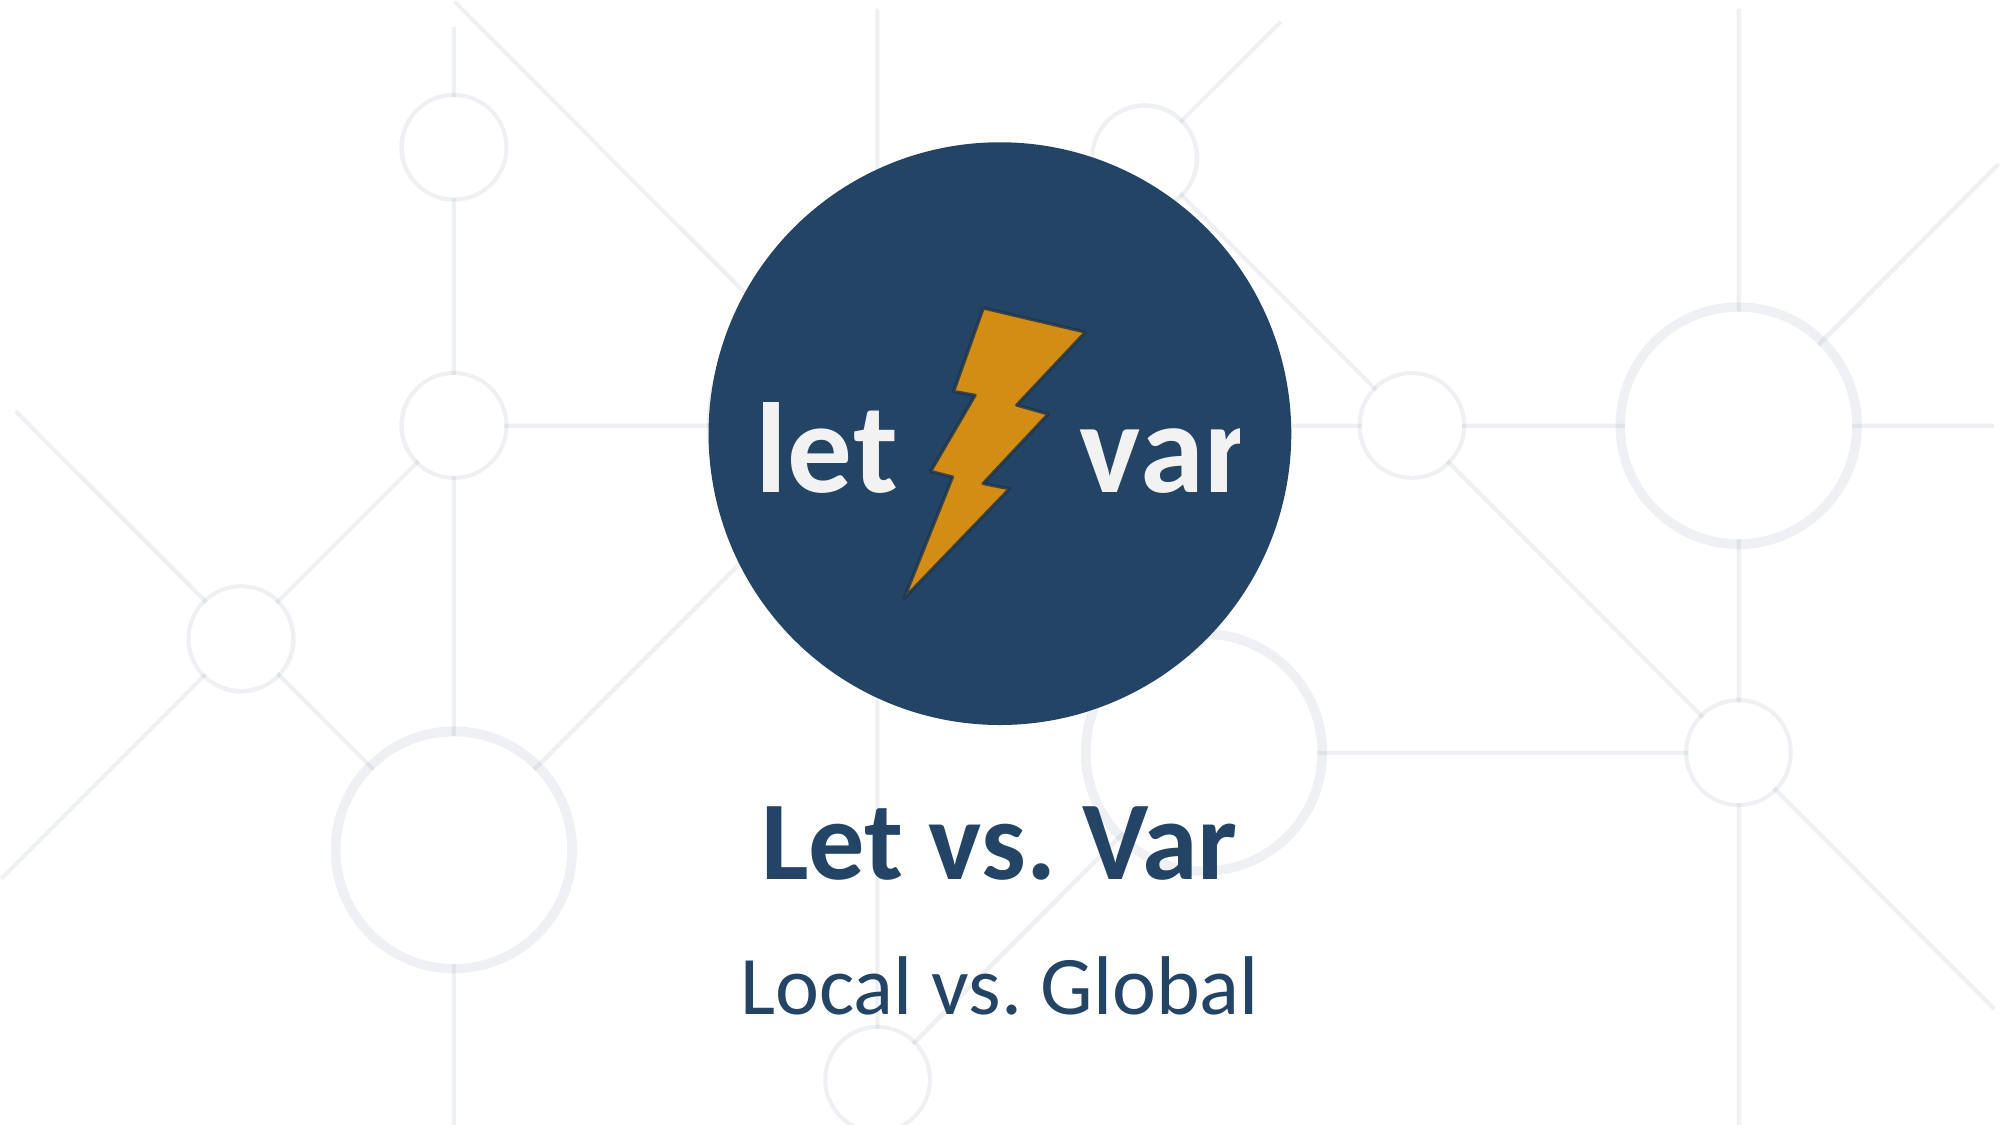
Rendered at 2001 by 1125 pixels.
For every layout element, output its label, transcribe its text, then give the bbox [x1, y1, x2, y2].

title Let vs. Var [100, 771, 1900, 898]
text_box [737, 310, 1271, 575]
subtitle Local vs. Global [100, 916, 1900, 1043]
